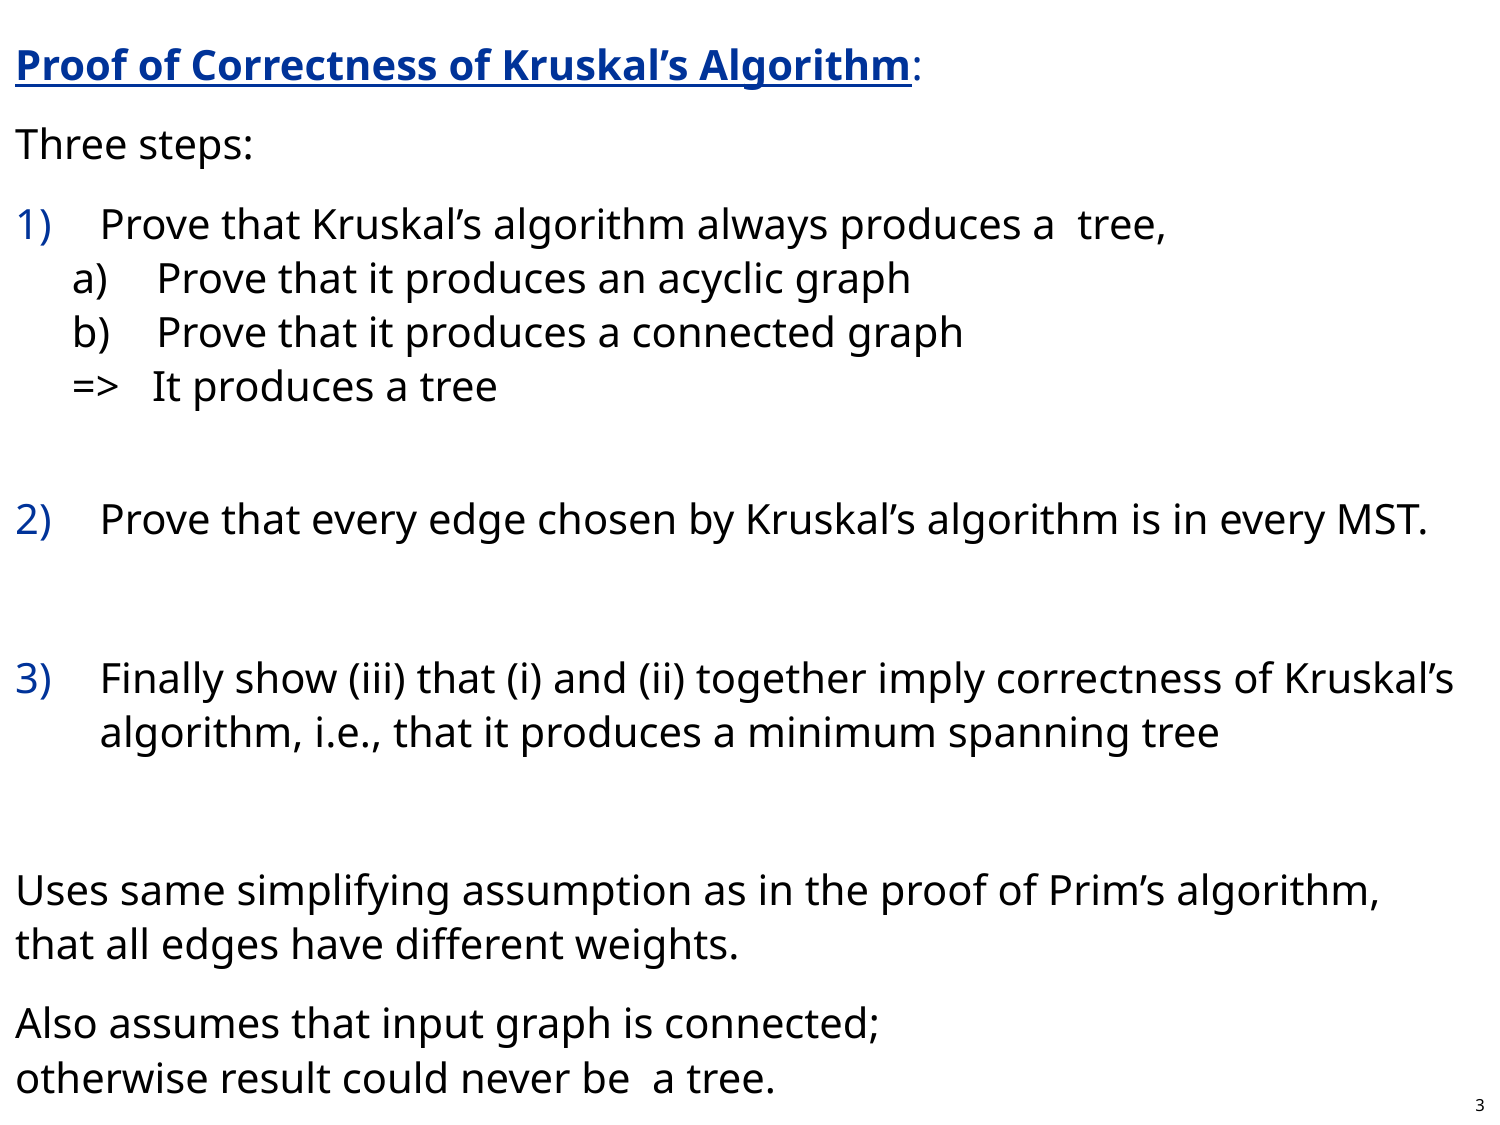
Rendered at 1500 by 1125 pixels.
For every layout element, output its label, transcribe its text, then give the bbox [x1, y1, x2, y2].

slide_number 3 [1187, 1087, 1500, 1125]
list Proof of Correctness of Kruskal’s Algorithm: Three steps: Prove that Kruskal’s algorithm always produces a tree, Prove that it produces an acyclic graph Prove that it produces a connected graph => It produces a tree Prove that every edge chosen by Kruskal’s algorithm is in every MST. Finally show (iii) that (i) and (ii) together imply correctness of Kruskal’s algorithm, i.e., that it produces a minimum spanning tree Uses same simplifying assumption as in the proof of Prim’s algorithm, that all edges have different weights. Also assumes that input graph is connected; otherwise result could never be a tree. [0, 27, 1500, 1125]
